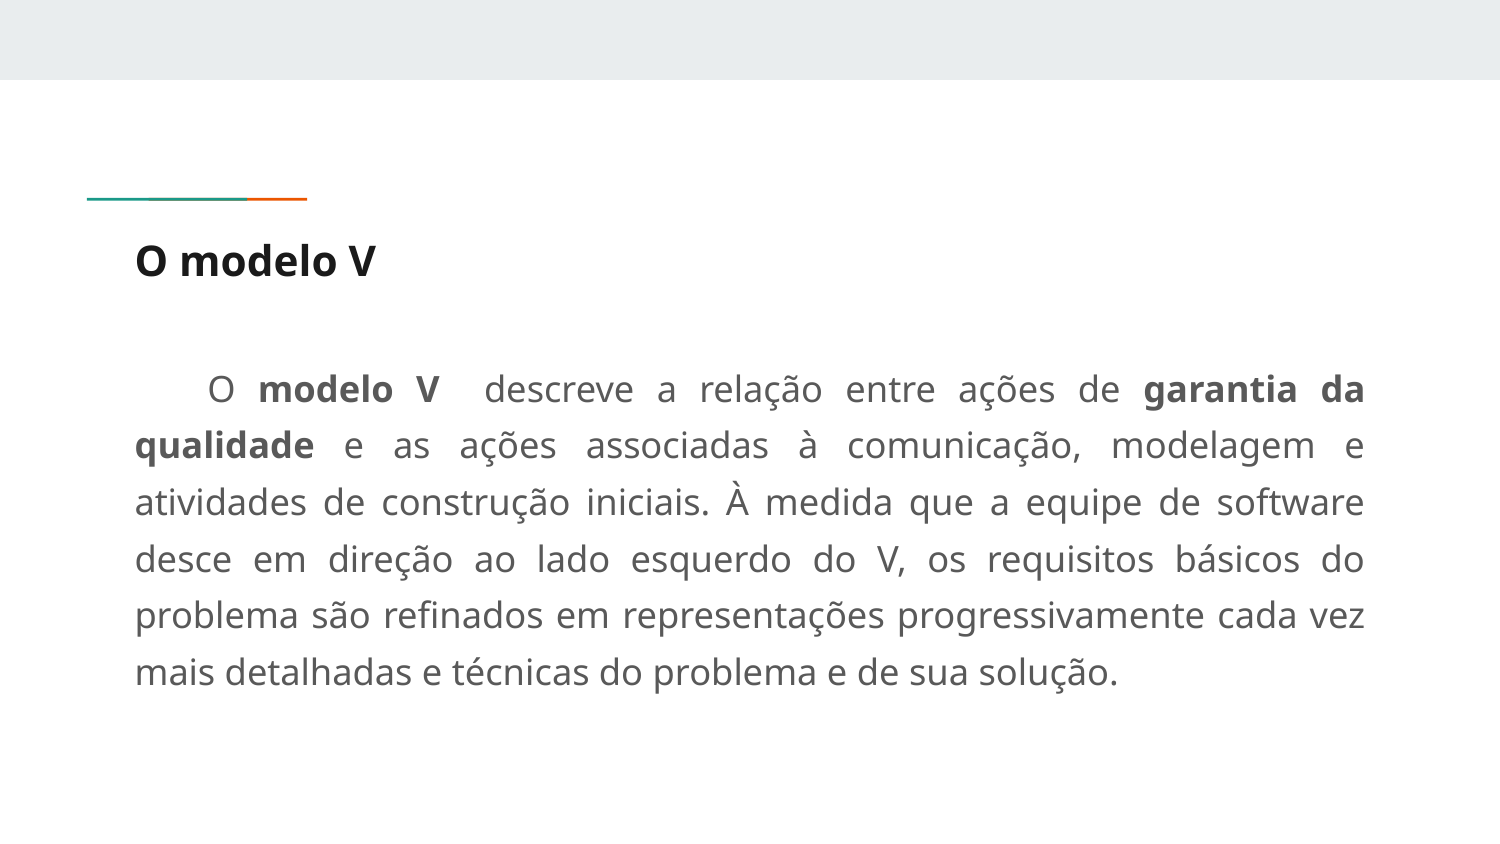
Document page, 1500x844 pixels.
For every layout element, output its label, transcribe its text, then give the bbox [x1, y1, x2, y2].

title O modelo V [119, 216, 1381, 305]
list O modelo V descreve a relação entre ações de garantia da qualidade e as ações associadas à comunicação, modelagem e atividades de construção iniciais. À medida que a equipe de software desce em direção ao lado esquerdo do V, os requisitos básicos do problema são refinados em representações progressivamente cada vez mais detalhadas e técnicas do problema e de sua solução. [119, 341, 1381, 712]
